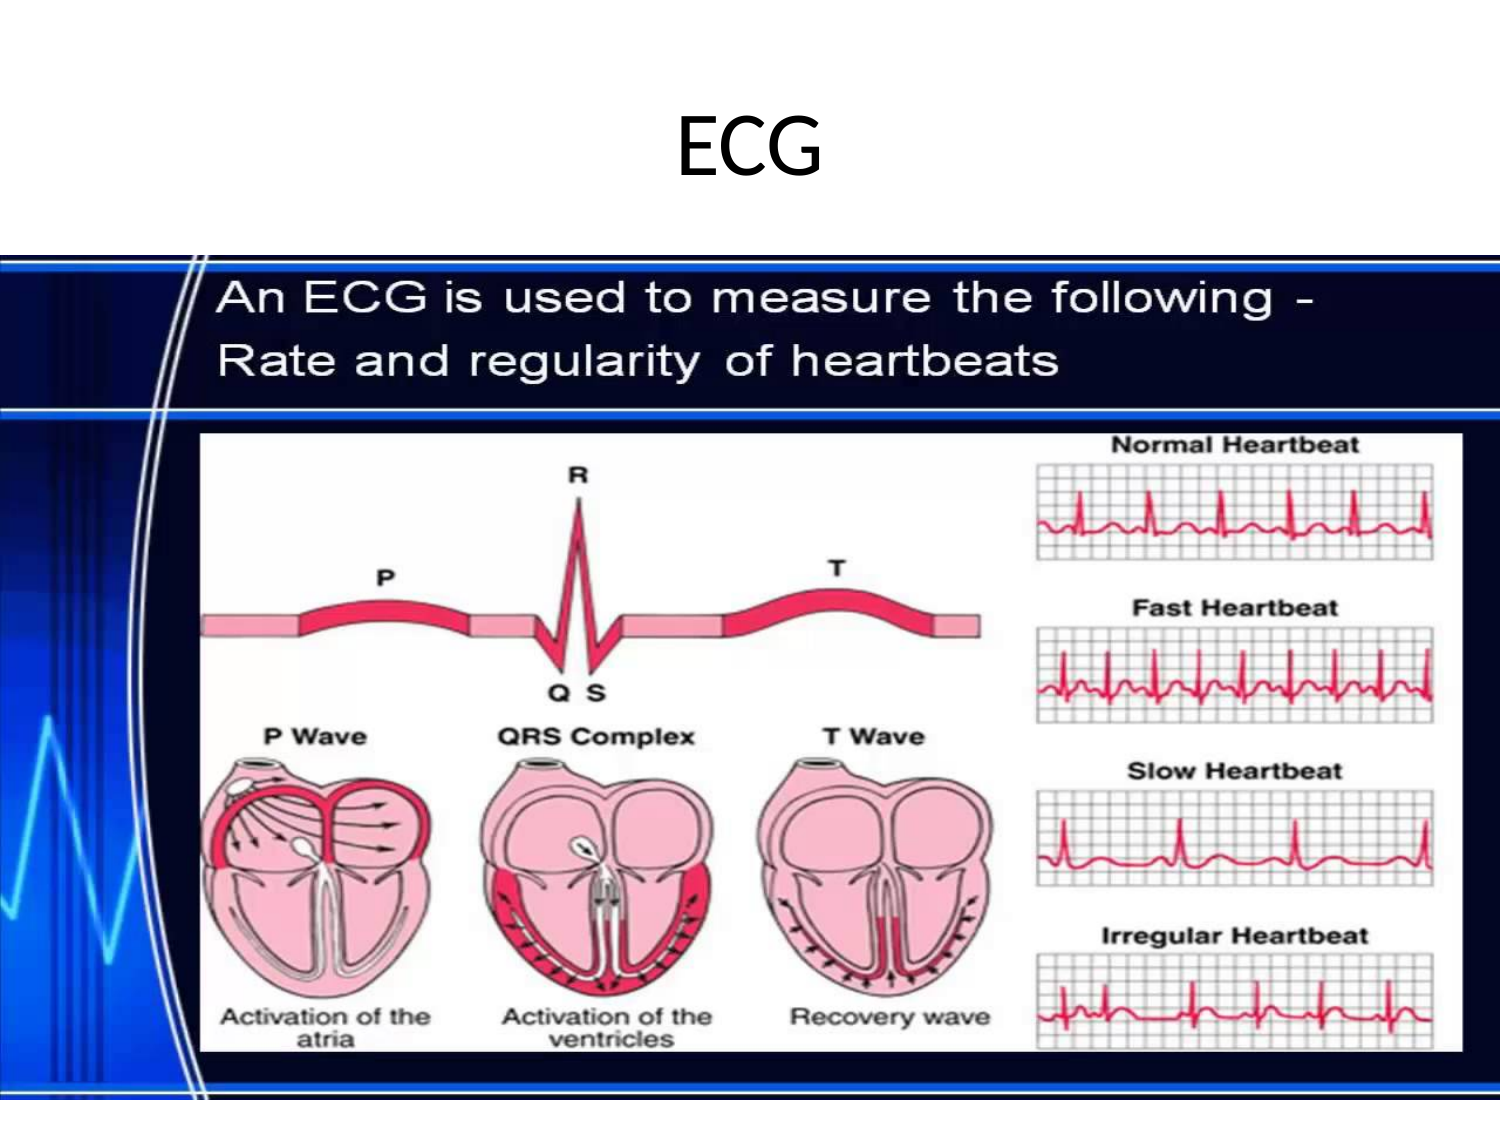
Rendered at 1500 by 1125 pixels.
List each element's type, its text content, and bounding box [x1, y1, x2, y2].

picture [0, 255, 1500, 1100]
title ECG [75, 45, 1425, 233]
